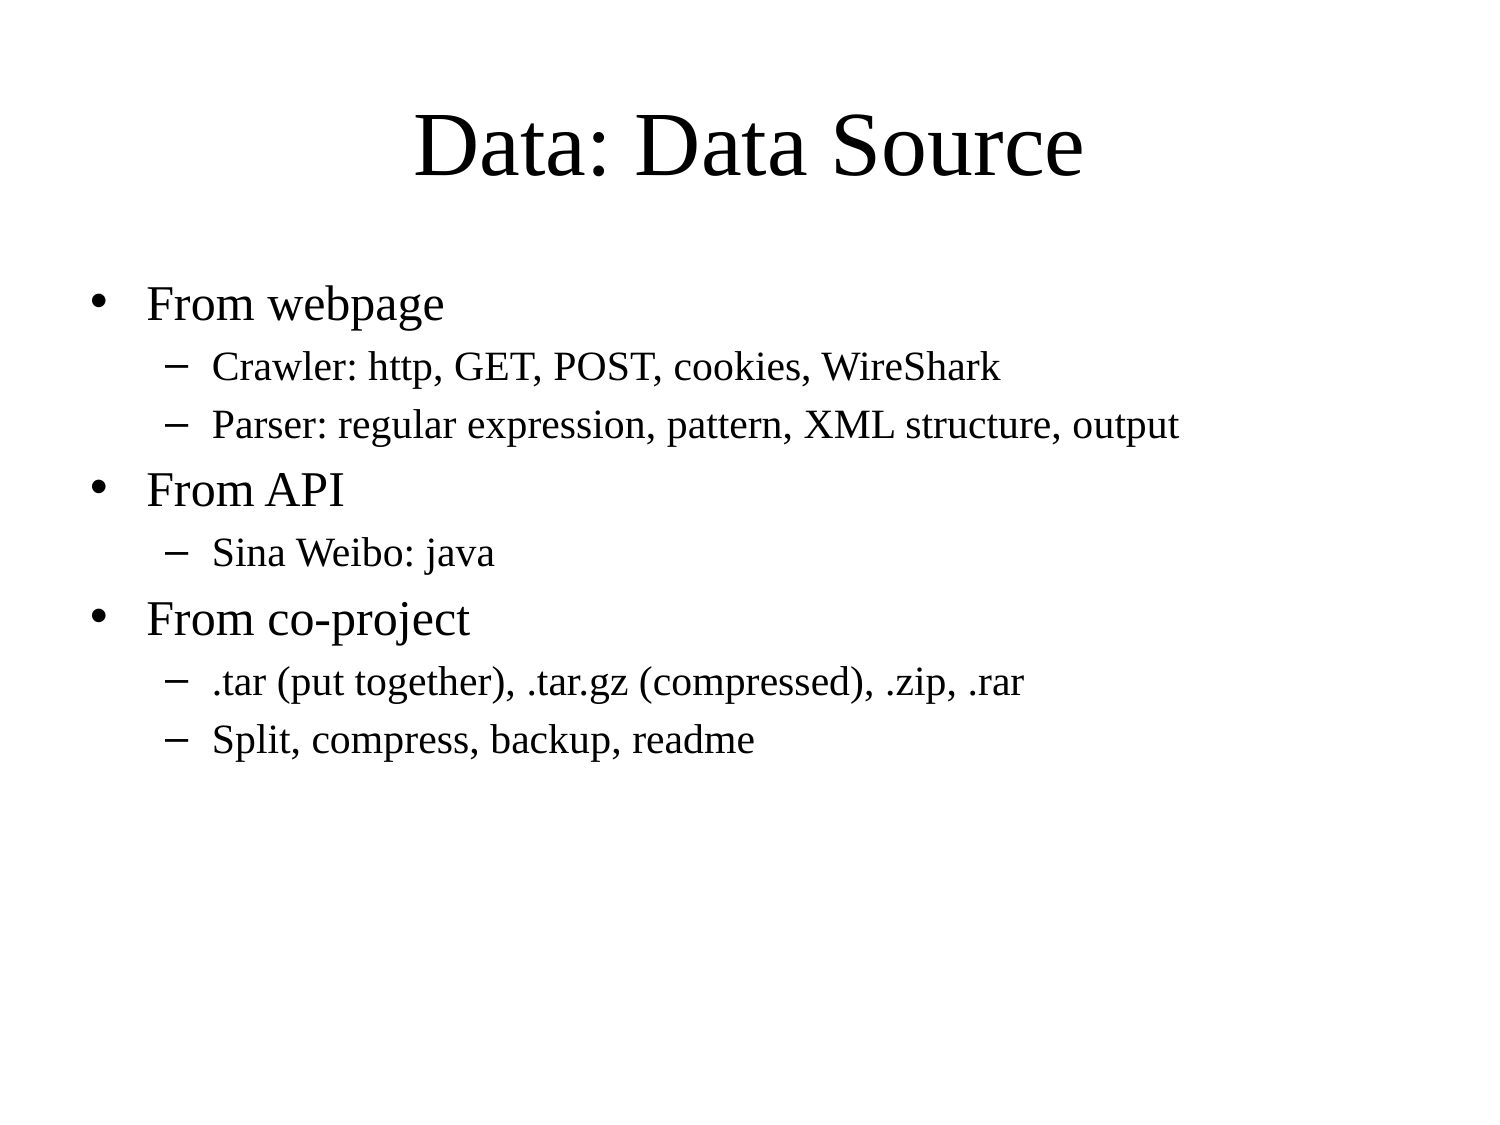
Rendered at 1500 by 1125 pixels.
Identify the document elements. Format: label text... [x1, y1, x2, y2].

list From webpage Crawler: http, GET, POST, cookies, WireShark Parser: regular expression, pattern, XML structure, output From API Sina Weibo: java From co-project .tar (put together), .tar.gz (compressed), .zip, .rar Split, compress, backup, readme [75, 262, 1425, 1005]
title Data: Data Source [75, 45, 1425, 233]
